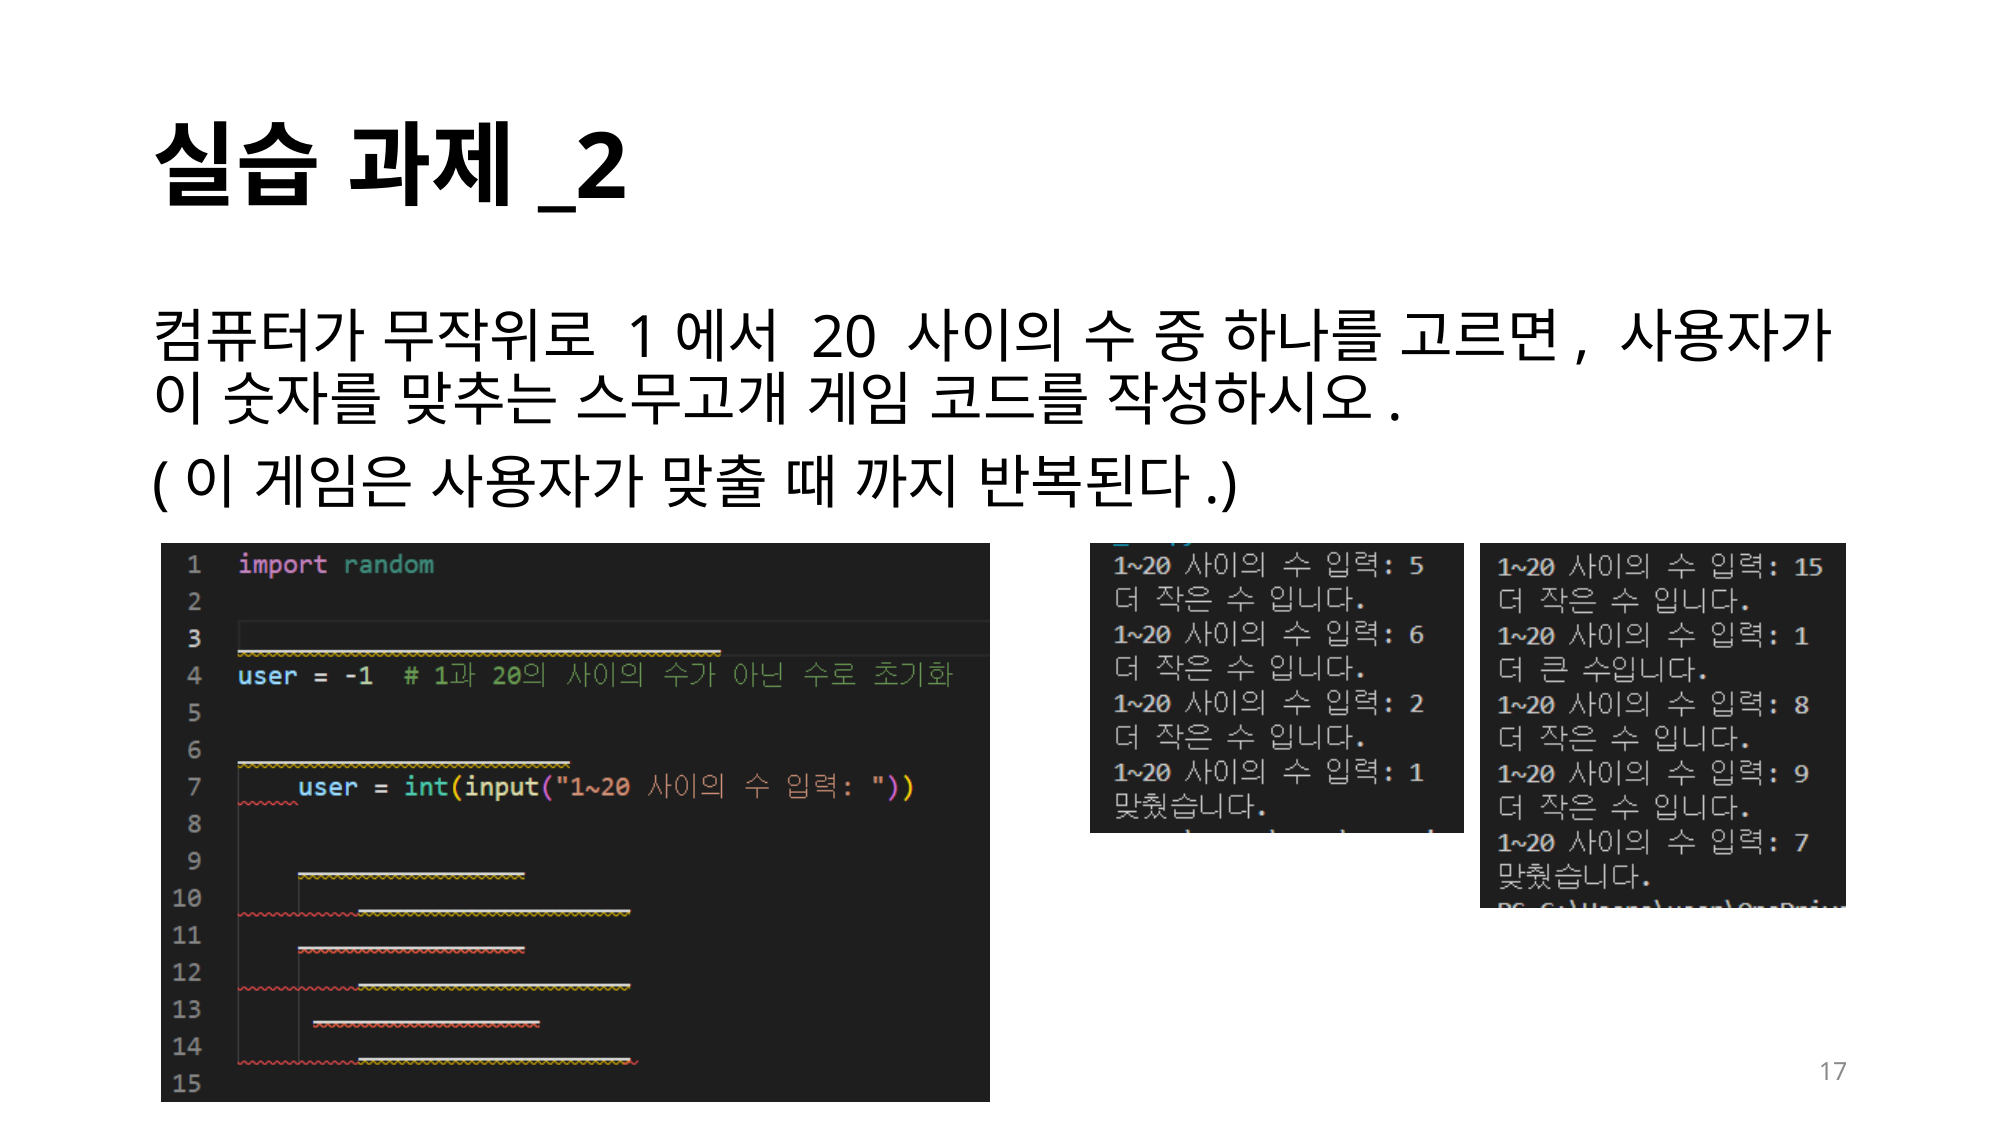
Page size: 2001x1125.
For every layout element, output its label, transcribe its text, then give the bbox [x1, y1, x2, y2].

picture [1480, 543, 1846, 908]
list 컴퓨터가 무작위로 1에서 20 사이의 수 중 하나를 고르면, 사용자가 이 숫자를 맞추는 스무고개 게임 코드를 작성하시오. (이 게임은 사용자가 맞출 때 까지 반복된다.) [137, 299, 1863, 1014]
title 실습 과제_2 [137, 59, 1863, 278]
picture [1089, 543, 1464, 833]
picture [161, 543, 990, 1102]
slide_number 17 [1412, 1042, 1863, 1103]
